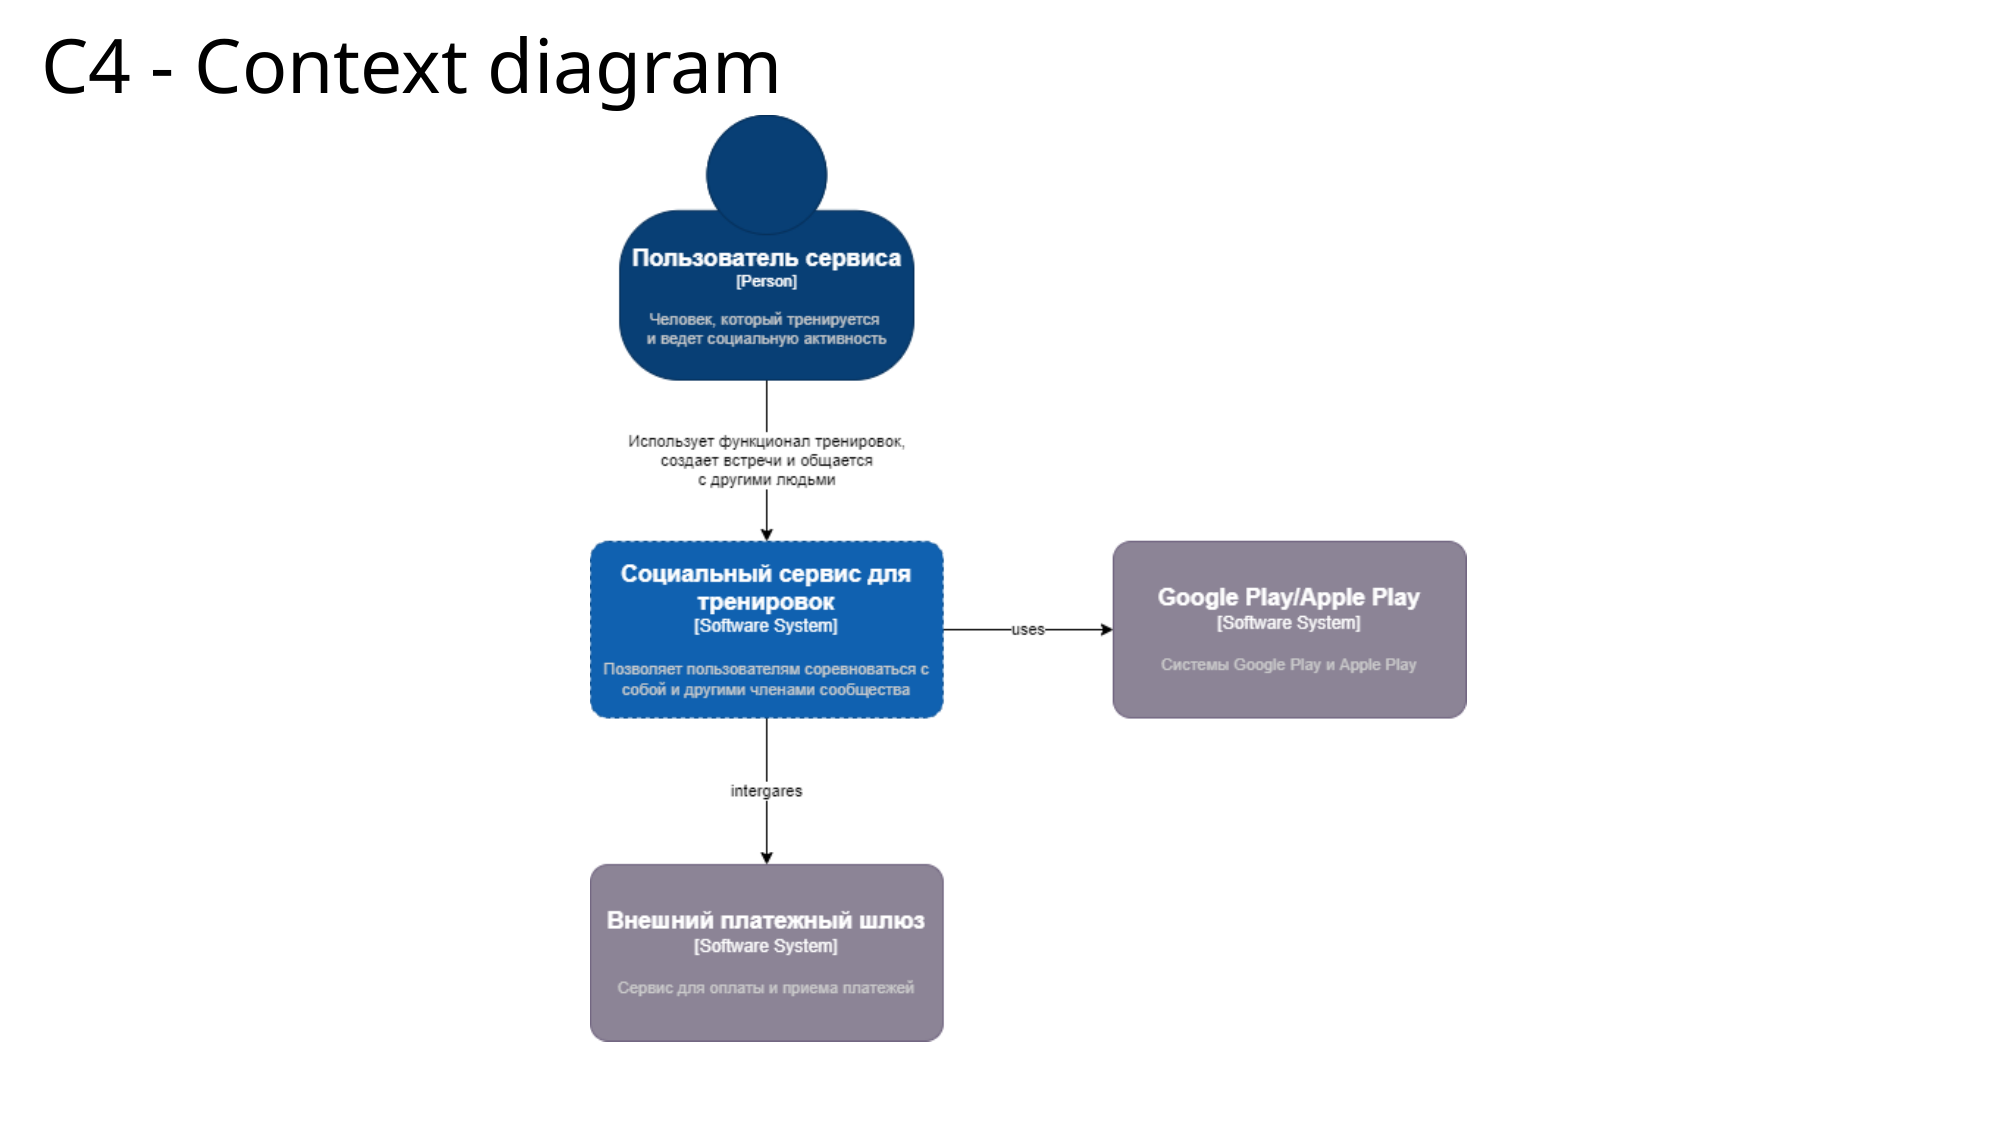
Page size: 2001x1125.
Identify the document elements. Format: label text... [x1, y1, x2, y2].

title С4 - Context diagram [26, 23, 1751, 116]
picture [589, 115, 1467, 1042]
